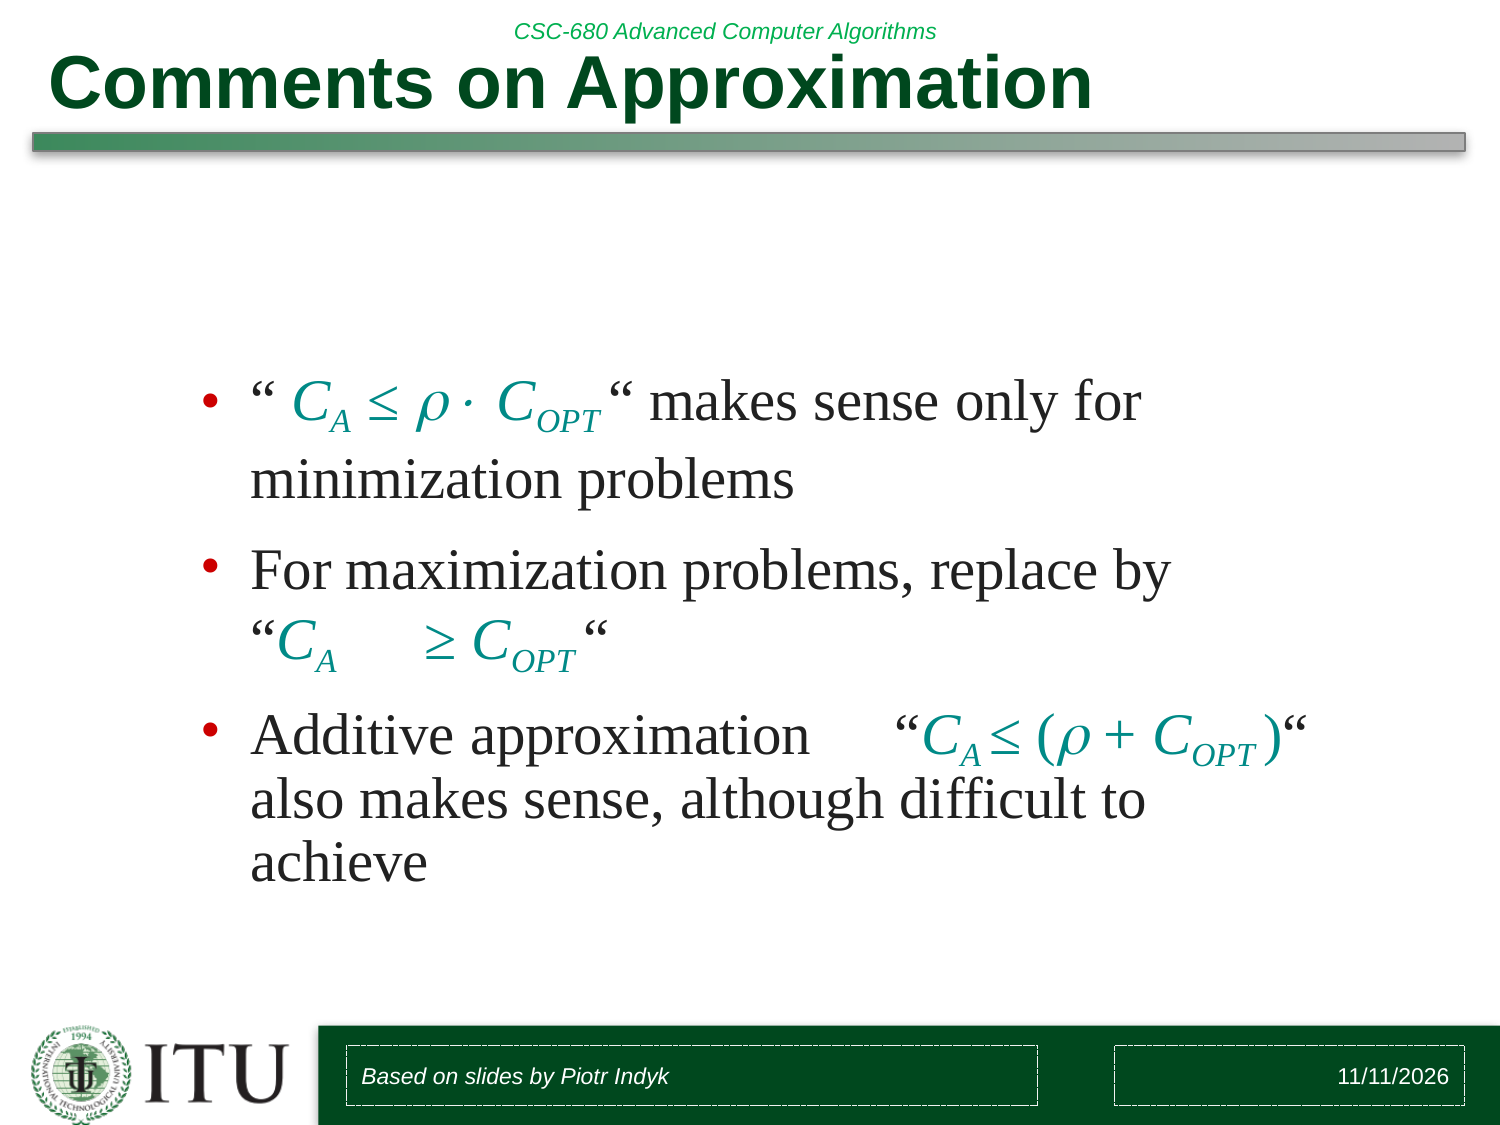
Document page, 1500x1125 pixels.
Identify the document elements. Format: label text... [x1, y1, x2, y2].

title Comments on Approximation [33, 24, 1465, 134]
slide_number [1114, 1045, 1465, 1106]
footer Based on slides by Piotr Indyk [346, 1045, 1038, 1106]
